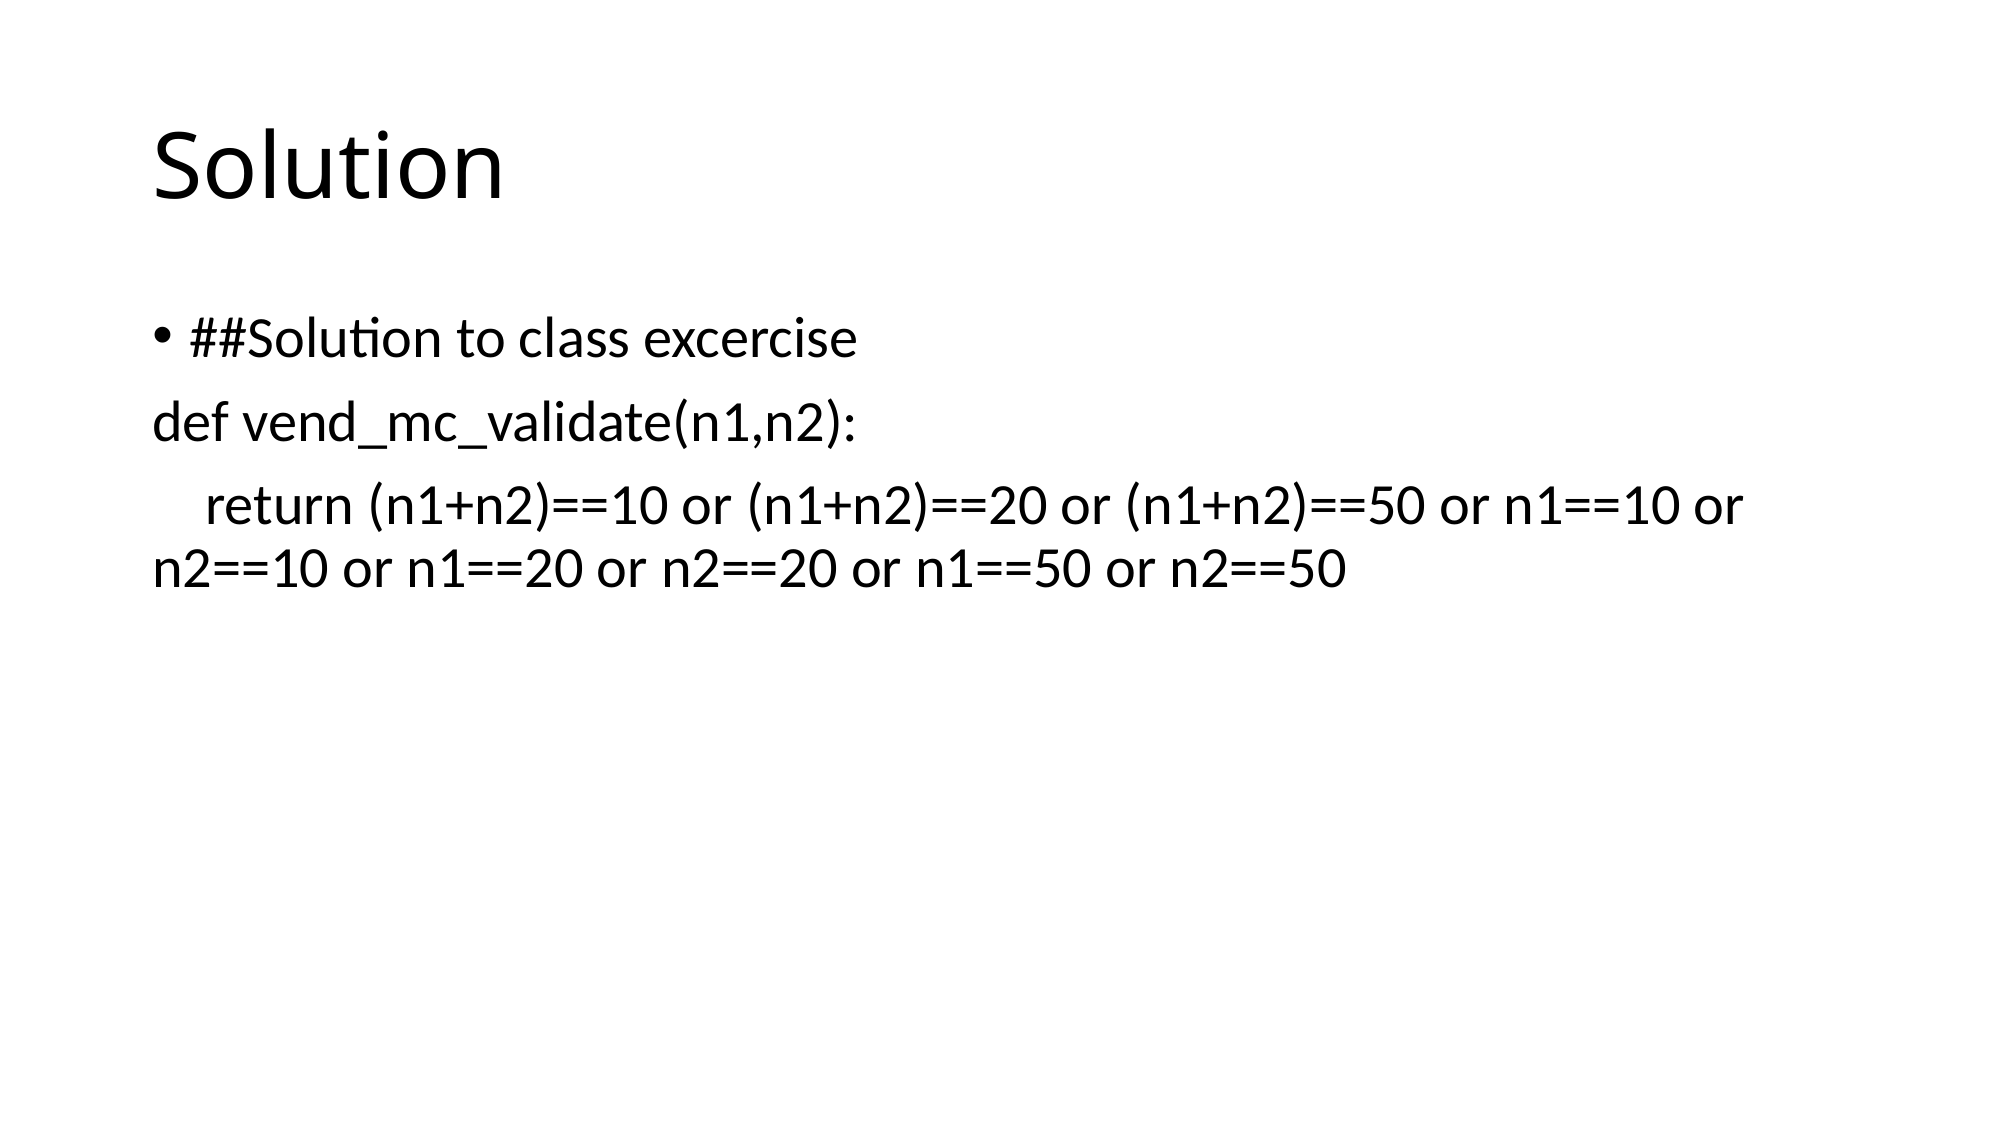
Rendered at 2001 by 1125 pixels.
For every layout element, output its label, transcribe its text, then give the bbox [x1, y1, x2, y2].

list ﻿##Solution to class excercise def vend_mc_validate(n1,n2): return (n1+n2)==10 or (n1+n2)==20 or (n1+n2)==50 or n1==10 or n2==10 or n1==20 or n2==20 or n1==50 or n2==50 [137, 299, 1863, 1014]
title Solution [137, 59, 1863, 278]
